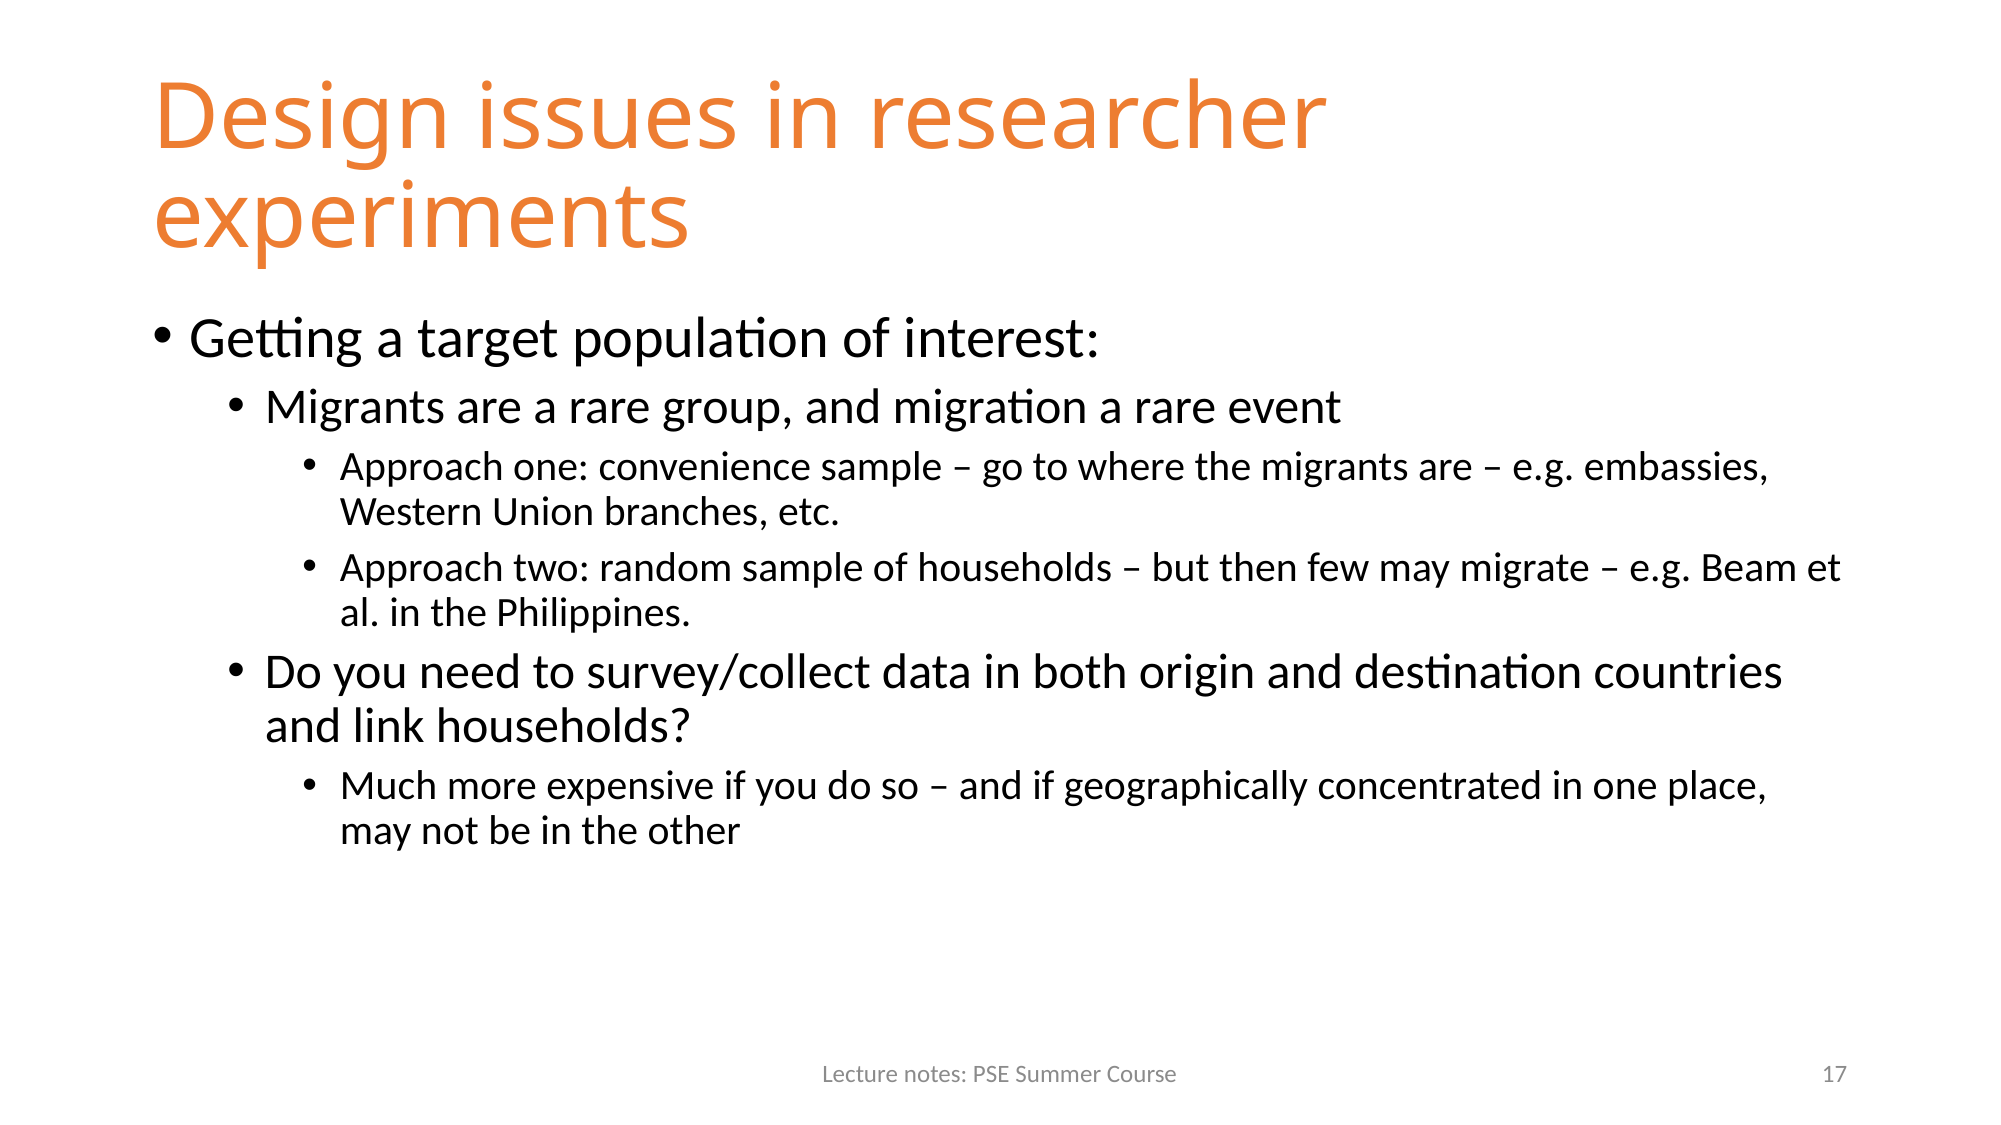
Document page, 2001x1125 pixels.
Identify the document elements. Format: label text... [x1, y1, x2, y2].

slide_number 17 [1412, 1042, 1863, 1103]
footer Lecture notes: PSE Summer Course [662, 1042, 1338, 1103]
list Getting a target population of interest: Migrants are a rare group, and migration a rare event Approach one: convenience sample – go to where the migrants are – e.g. embassies, Western Union branches, etc. Approach two: random sample of households – but then few may migrate – e.g. Beam et al. in the Philippines. Do you need to survey/collect data in both origin and destination countries and link households? Much more expensive if you do so – and if geographically concentrated in one place, may not be in the other [137, 299, 1863, 1014]
title Design issues in researcher experiments [137, 59, 1863, 278]
